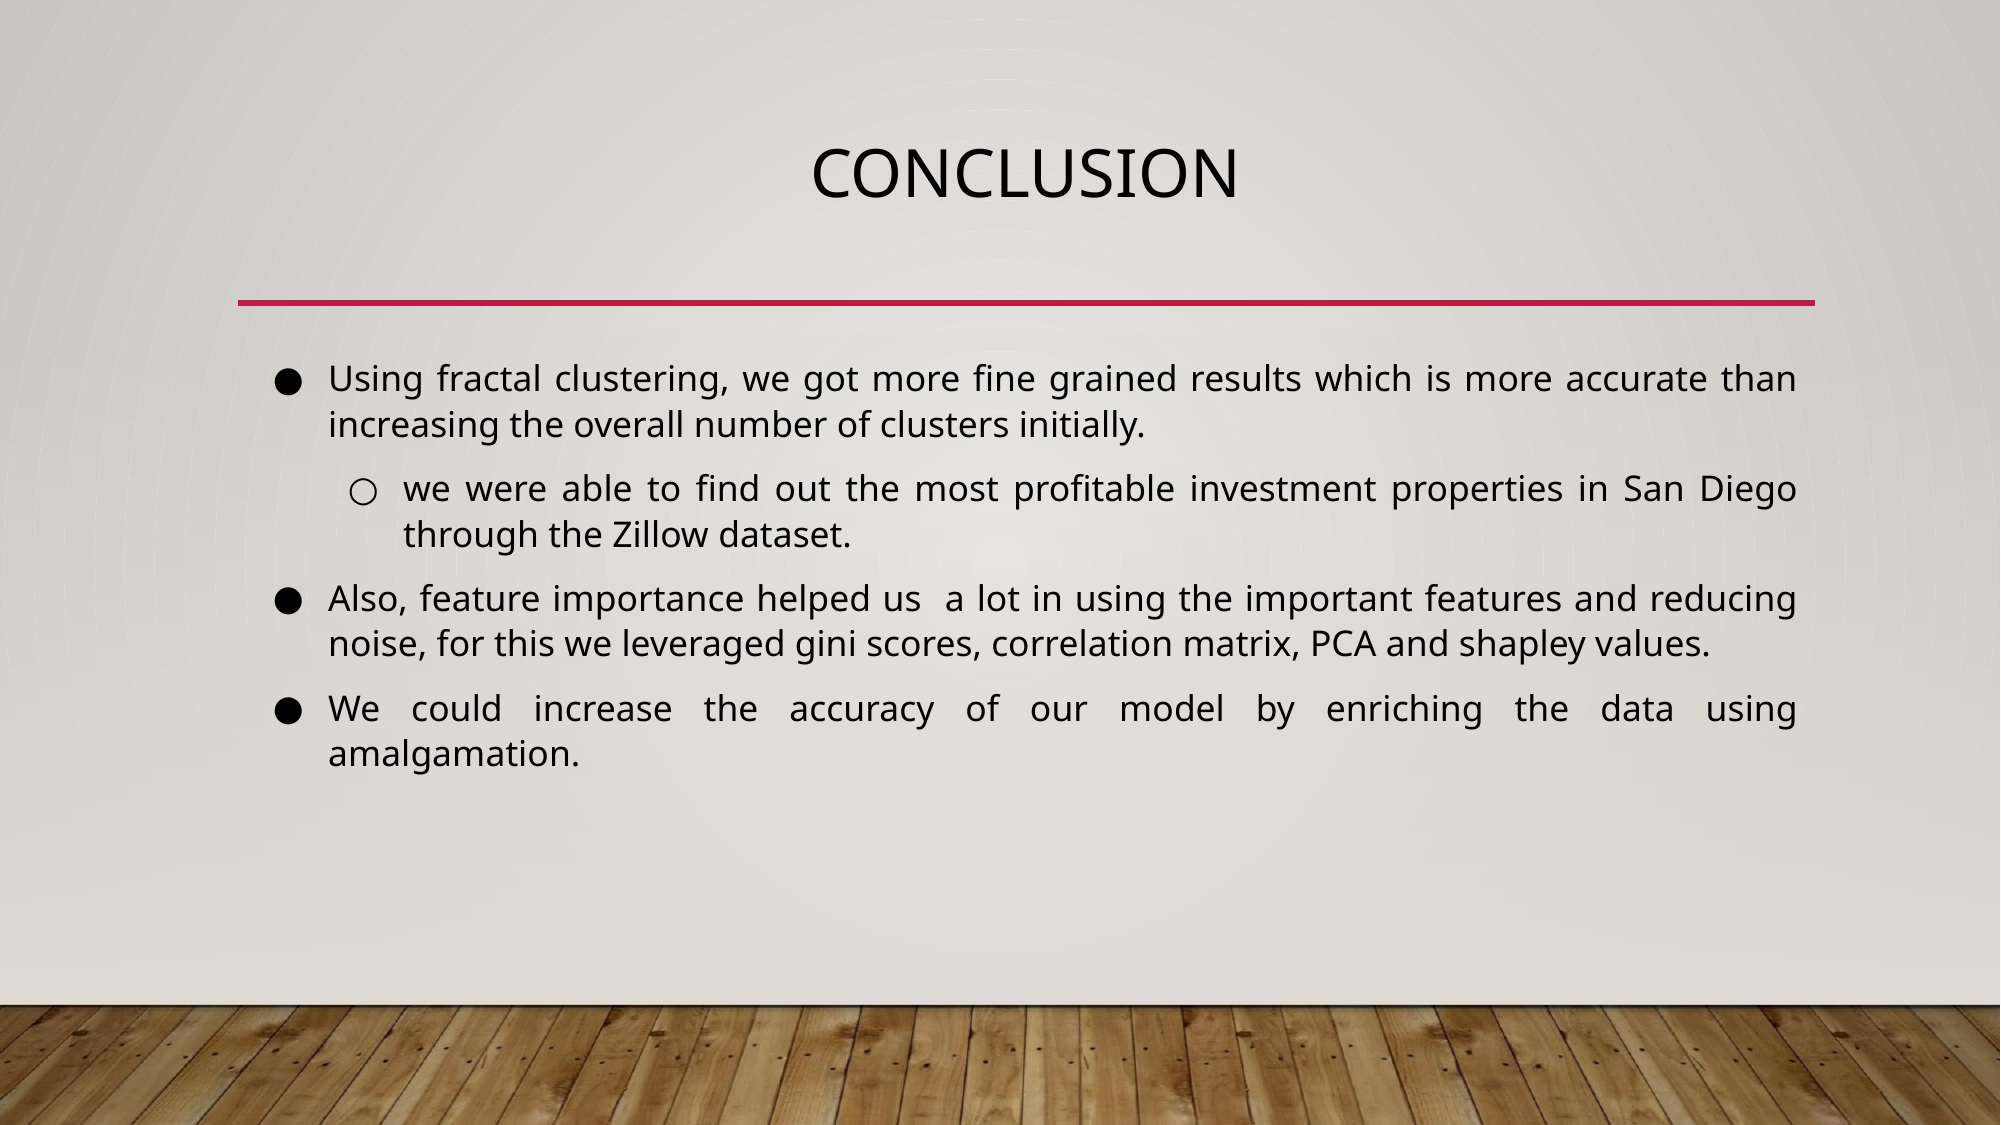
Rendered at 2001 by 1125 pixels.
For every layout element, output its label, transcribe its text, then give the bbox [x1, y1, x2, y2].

title CONCLUSION [238, 131, 1814, 305]
text_box Using fractal clustering, we got more fine grained results which is more accurate than increasing the overall number of clusters initially. we were able to find out the most profitable investment properties in San Diego through the Zillow dataset. Also, feature importance helped us a lot in using the important features and reducing noise, for this we leveraged gini scores, correlation matrix, PCA and shapley values. We could increase the accuracy of our model by enriching the data using amalgamation. [238, 338, 1814, 898]
picture [0, 1005, 2000, 1125]
